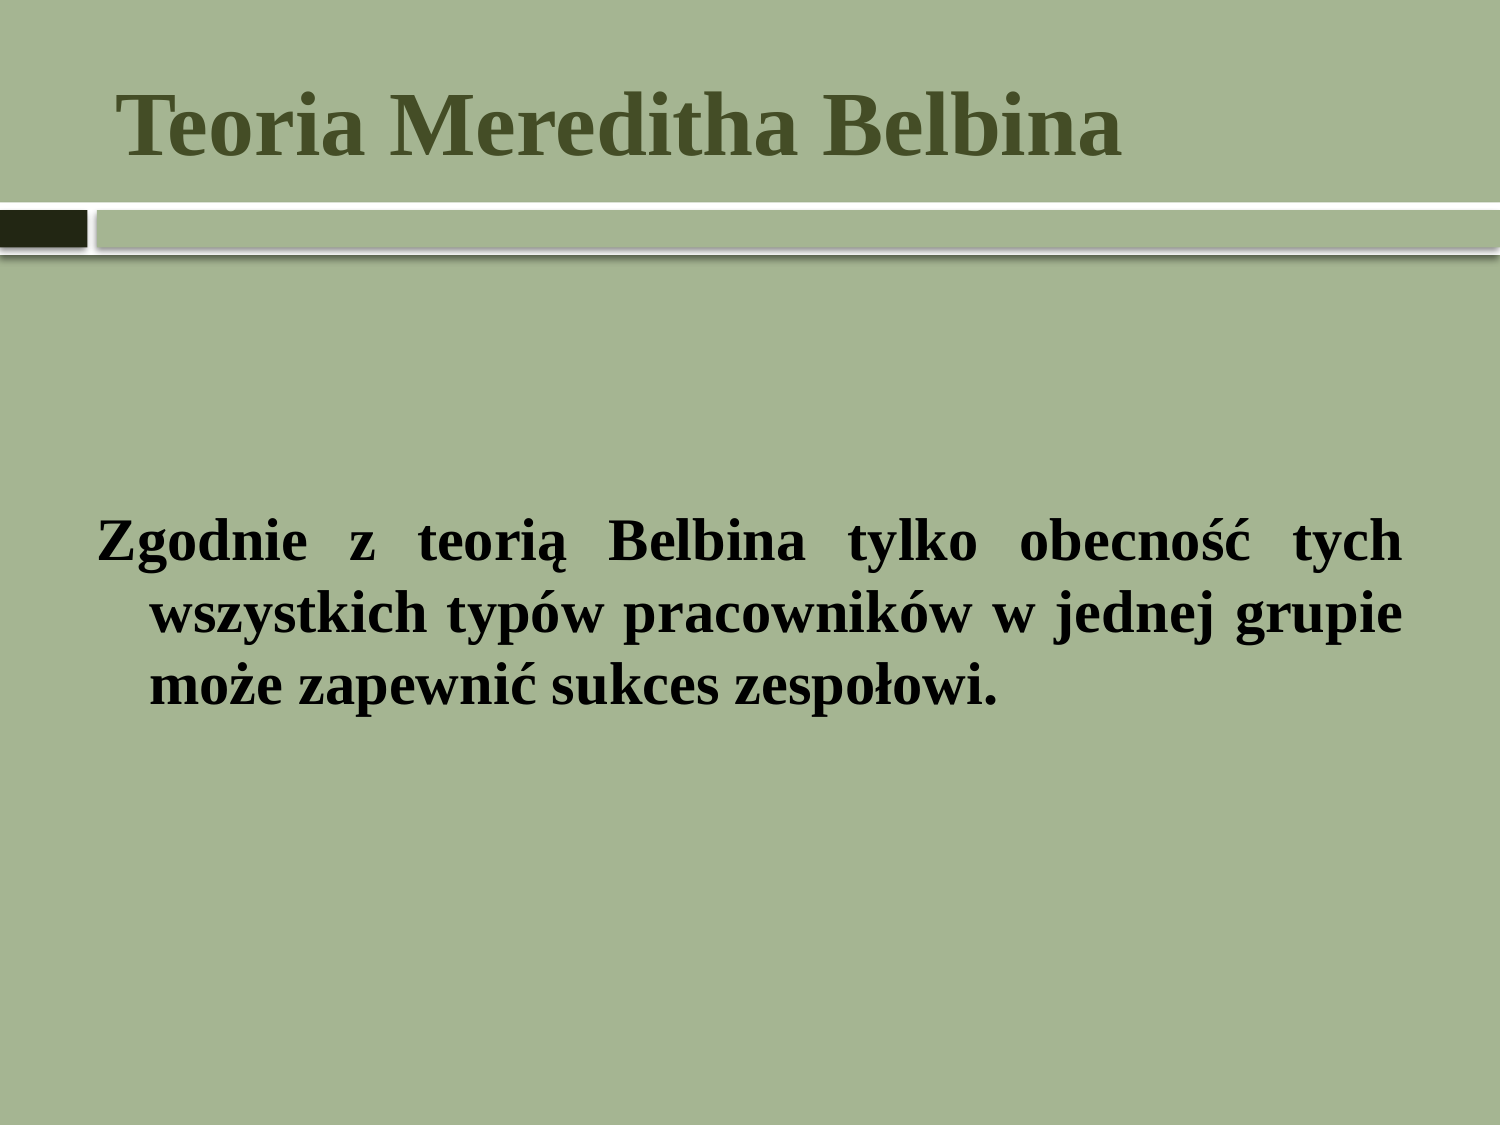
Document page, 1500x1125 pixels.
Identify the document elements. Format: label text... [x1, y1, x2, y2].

list Zgodnie z teorią Belbina tylko obecność tych wszystkich typów pracowników w jednej grupie może zapewnić sukces zespołowi. [82, 492, 1420, 781]
title Teoria Mereditha Belbina [100, 37, 1438, 200]
